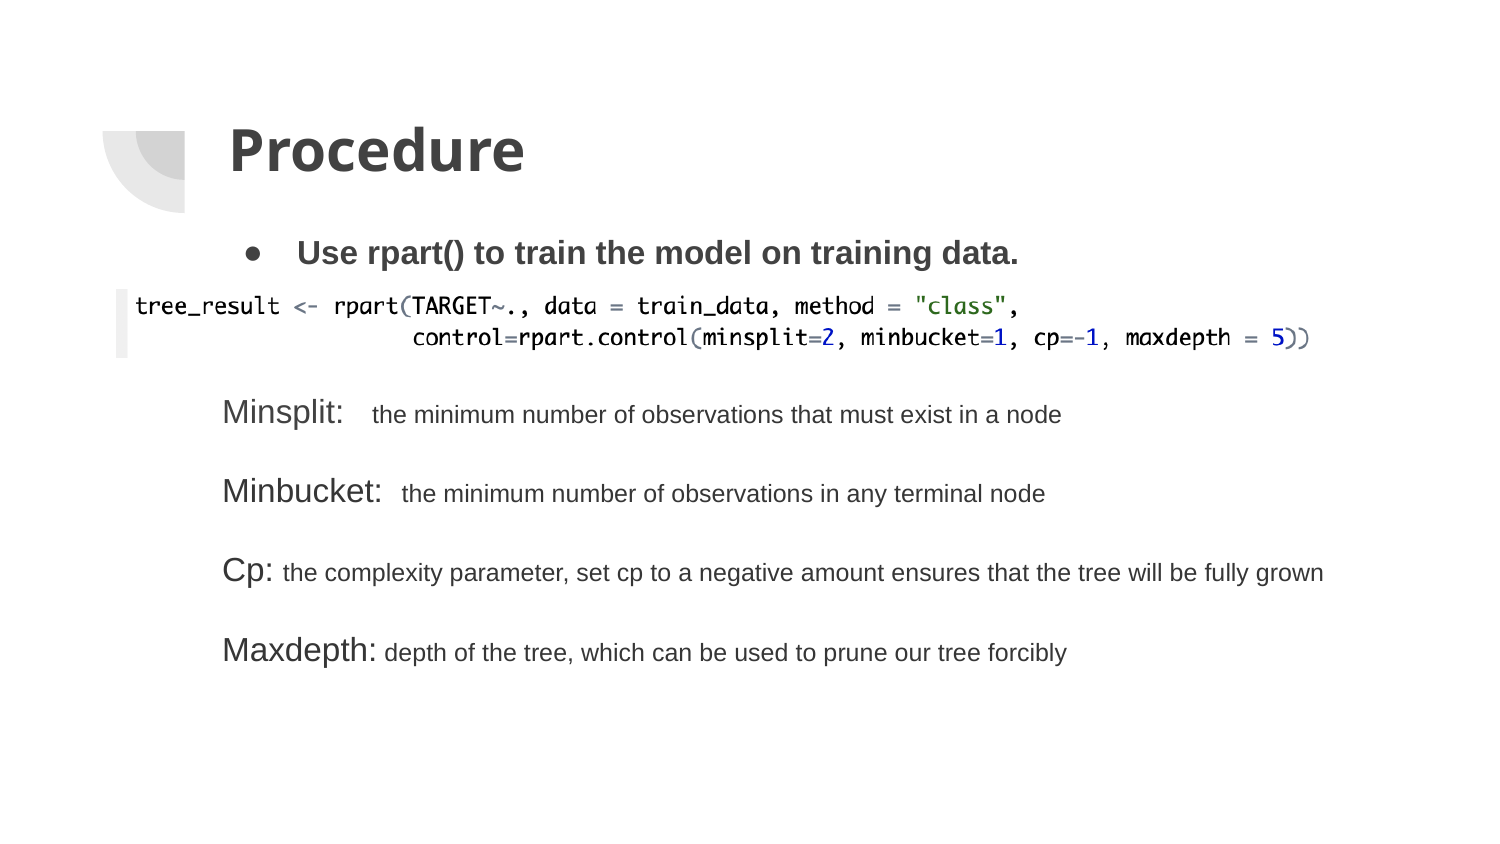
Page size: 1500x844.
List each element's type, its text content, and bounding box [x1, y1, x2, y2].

picture [116, 289, 1329, 359]
subtitle Use rpart() to train the model on training data. Minsplit: the minimum number of observations that must exist in a node Minbucket: the minimum number of observations in any terminal node Cp: the complexity parameter, set cp to a negative amount ensures that the tree will be fully grown Maxdepth: depth of the tree, which can be used to prune our tree forcibly [206, 210, 1375, 726]
title Procedure [213, 98, 1368, 210]
